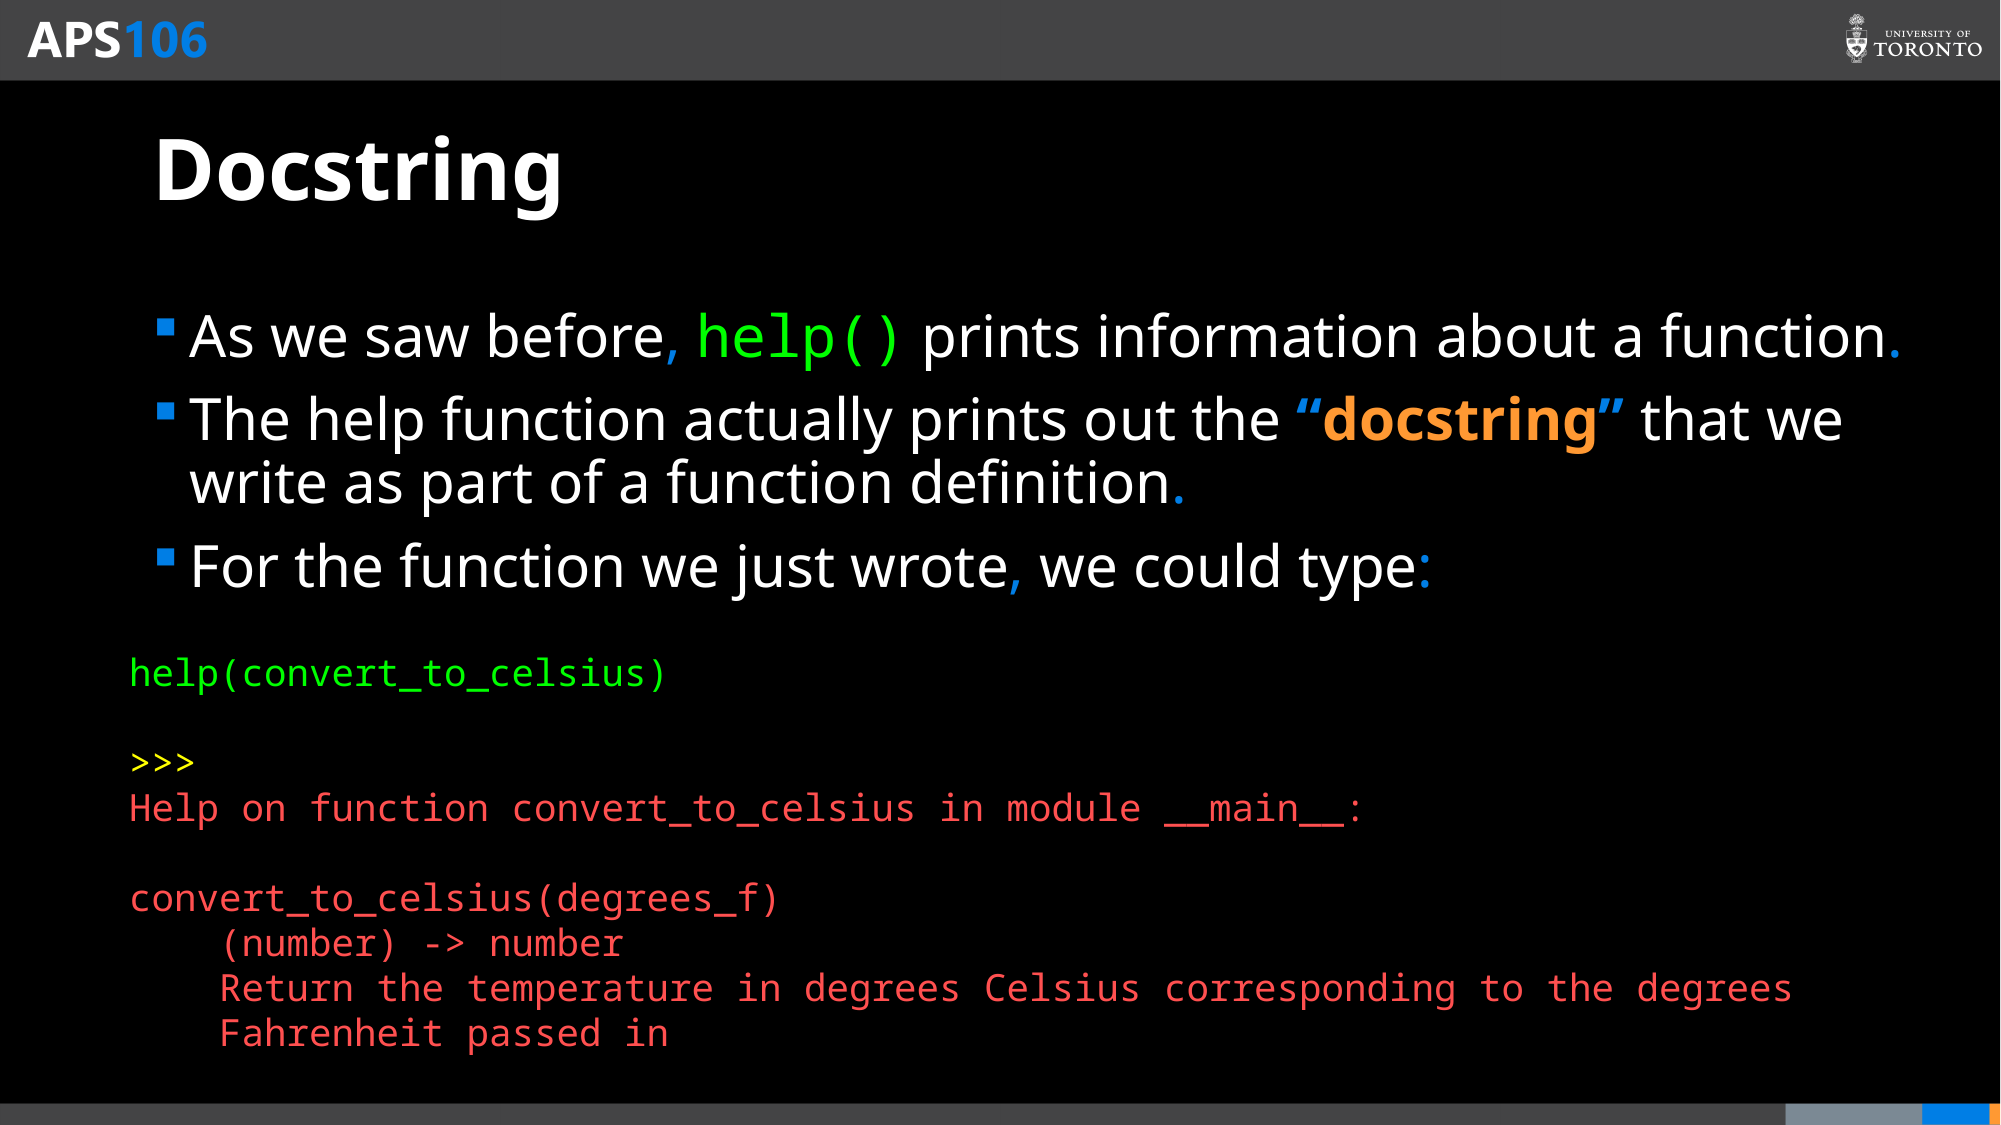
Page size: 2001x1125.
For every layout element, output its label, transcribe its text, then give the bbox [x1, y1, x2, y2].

picture [0, 0, 2001, 1125]
title Docstring [137, 119, 1863, 227]
list As we saw before, help() prints information about a function. The help function actually prints out the “docstring” that we write as part of a function definition. For the function we just wrote, we could type: [137, 299, 2000, 1093]
text_box help(convert_to_celsius) >>> Help on function convert_to_celsius in module __main__: convert_to_celsius(degrees_f) (number) -> number Return the temperature in degrees Celsius corresponding to the degrees Fahrenheit passed in [114, 642, 1832, 1062]
